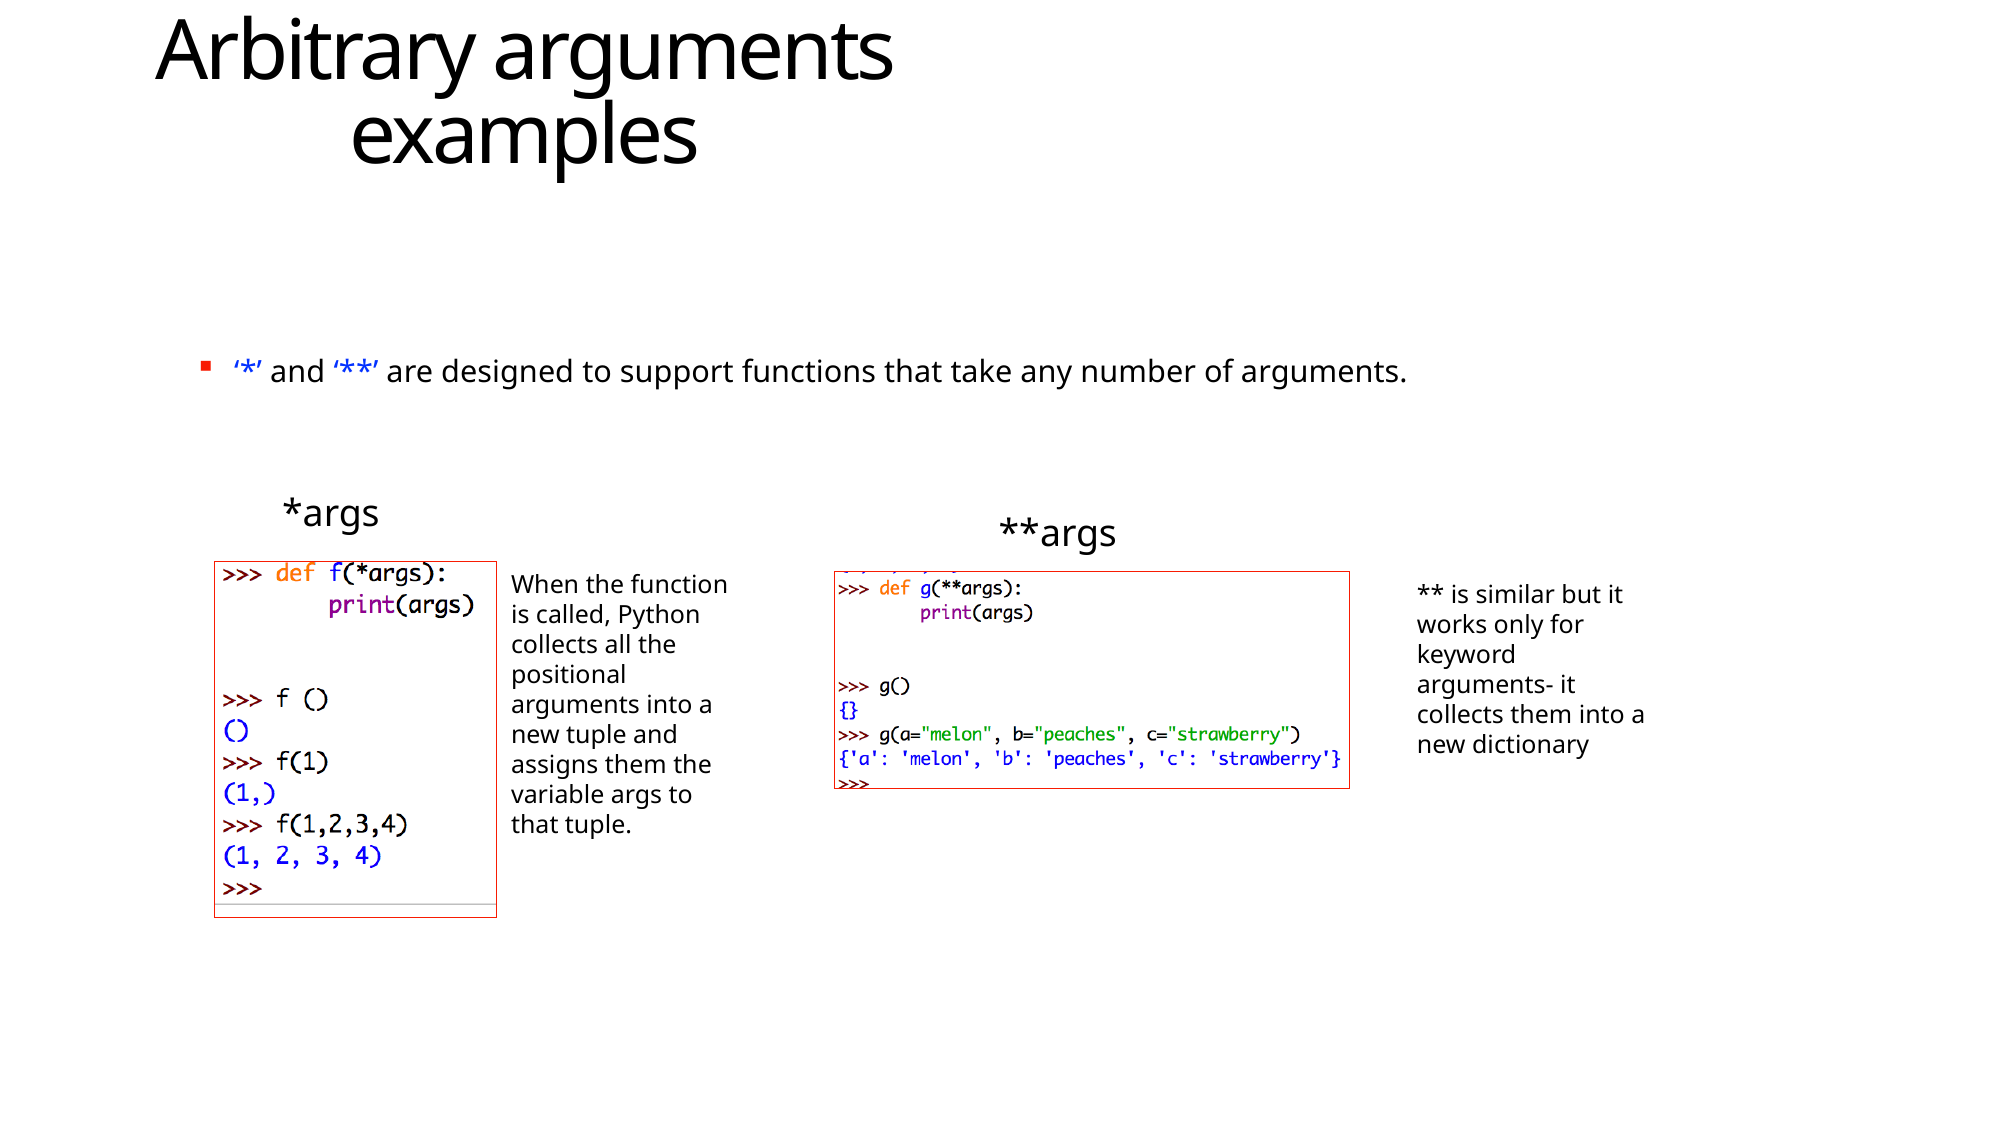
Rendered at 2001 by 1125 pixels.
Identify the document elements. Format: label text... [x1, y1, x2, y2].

text_box When the function is called, Python collects all the positional arguments into a new tuple and assigns them the variable args to that tuple. [497, 561, 758, 846]
list ‘*’ and ‘**’ are designed to support functions that take any number of arguments. [183, 337, 1451, 427]
picture [834, 570, 1350, 790]
picture [214, 561, 497, 918]
title Arbitrary arguments examples [0, 0, 1050, 193]
text_box **args [970, 501, 1145, 561]
text_box *args [243, 481, 418, 542]
text_box ** is similar but it works only for keyword arguments- it collects them into a new dictionary [1402, 571, 1664, 766]
